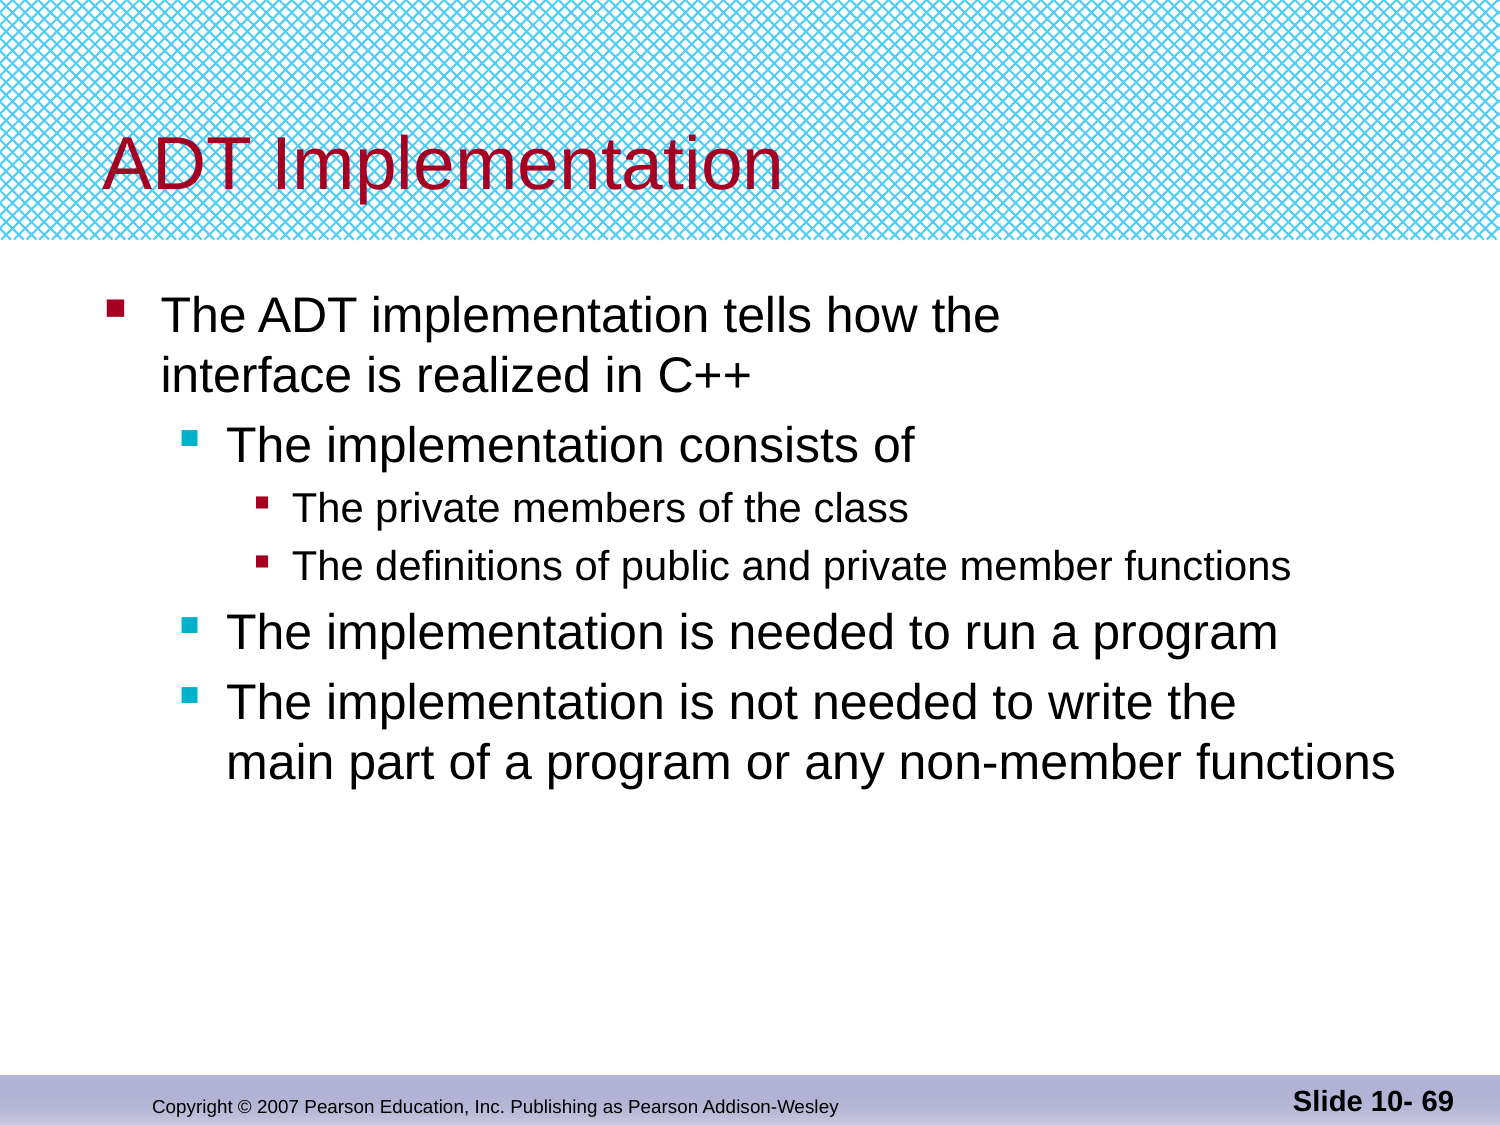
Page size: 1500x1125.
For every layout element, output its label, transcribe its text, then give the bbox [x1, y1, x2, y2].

slide_number Slide 10- 69 [1156, 1049, 1470, 1125]
list The ADT implementation tells how the interface is realized in C++ The implementation consists of The private members of the class The definitions of public and private member functions The implementation is needed to run a program The implementation is not needed to write the main part of a program or any non-member functions [89, 274, 1451, 1026]
title ADT Implementation [87, 49, 1451, 213]
